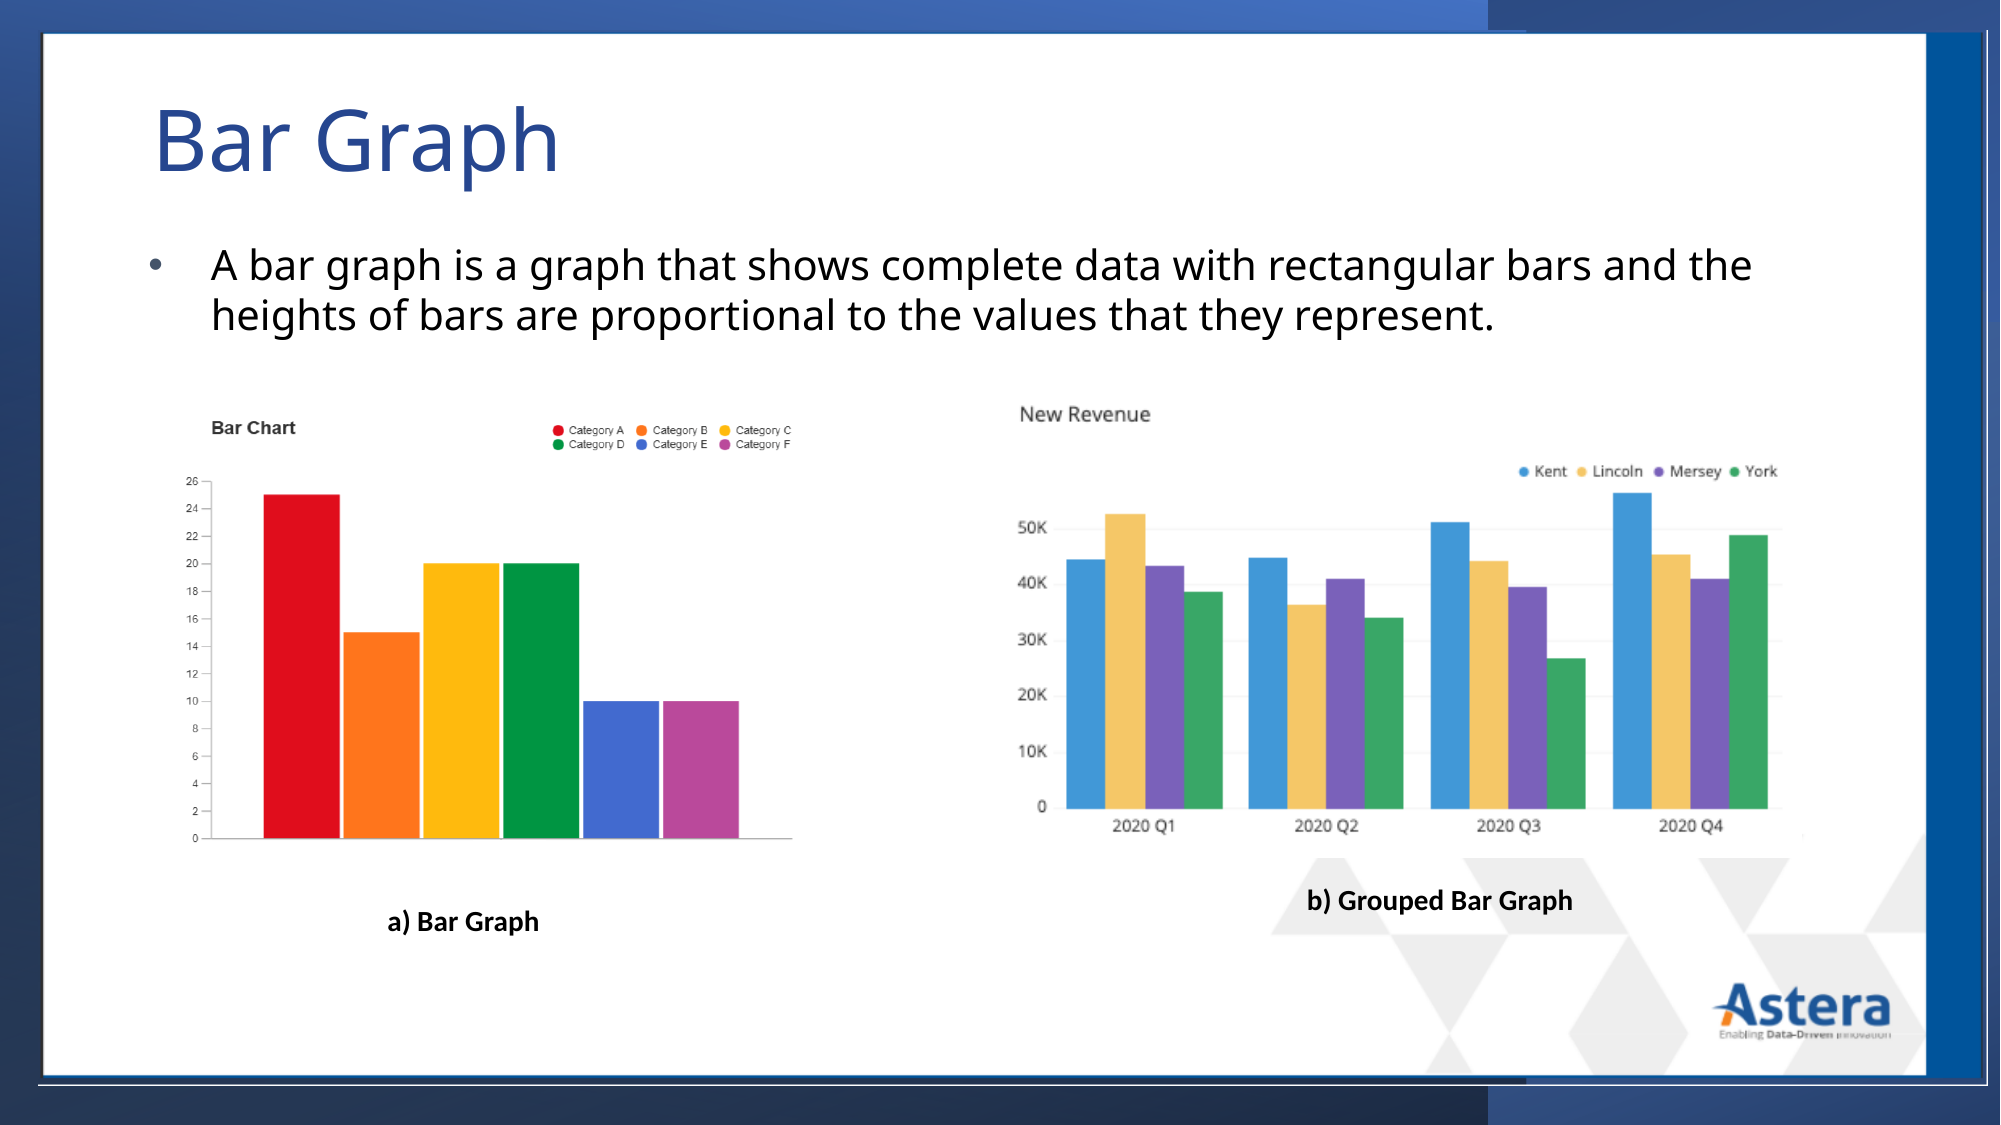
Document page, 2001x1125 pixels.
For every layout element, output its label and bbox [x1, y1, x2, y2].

text_box [1489, 0, 2000, 321]
text_box [0, 0, 1489, 321]
text_box [137, 378, 843, 946]
picture [38, 30, 1988, 1086]
text_box [0, 321, 2000, 1125]
